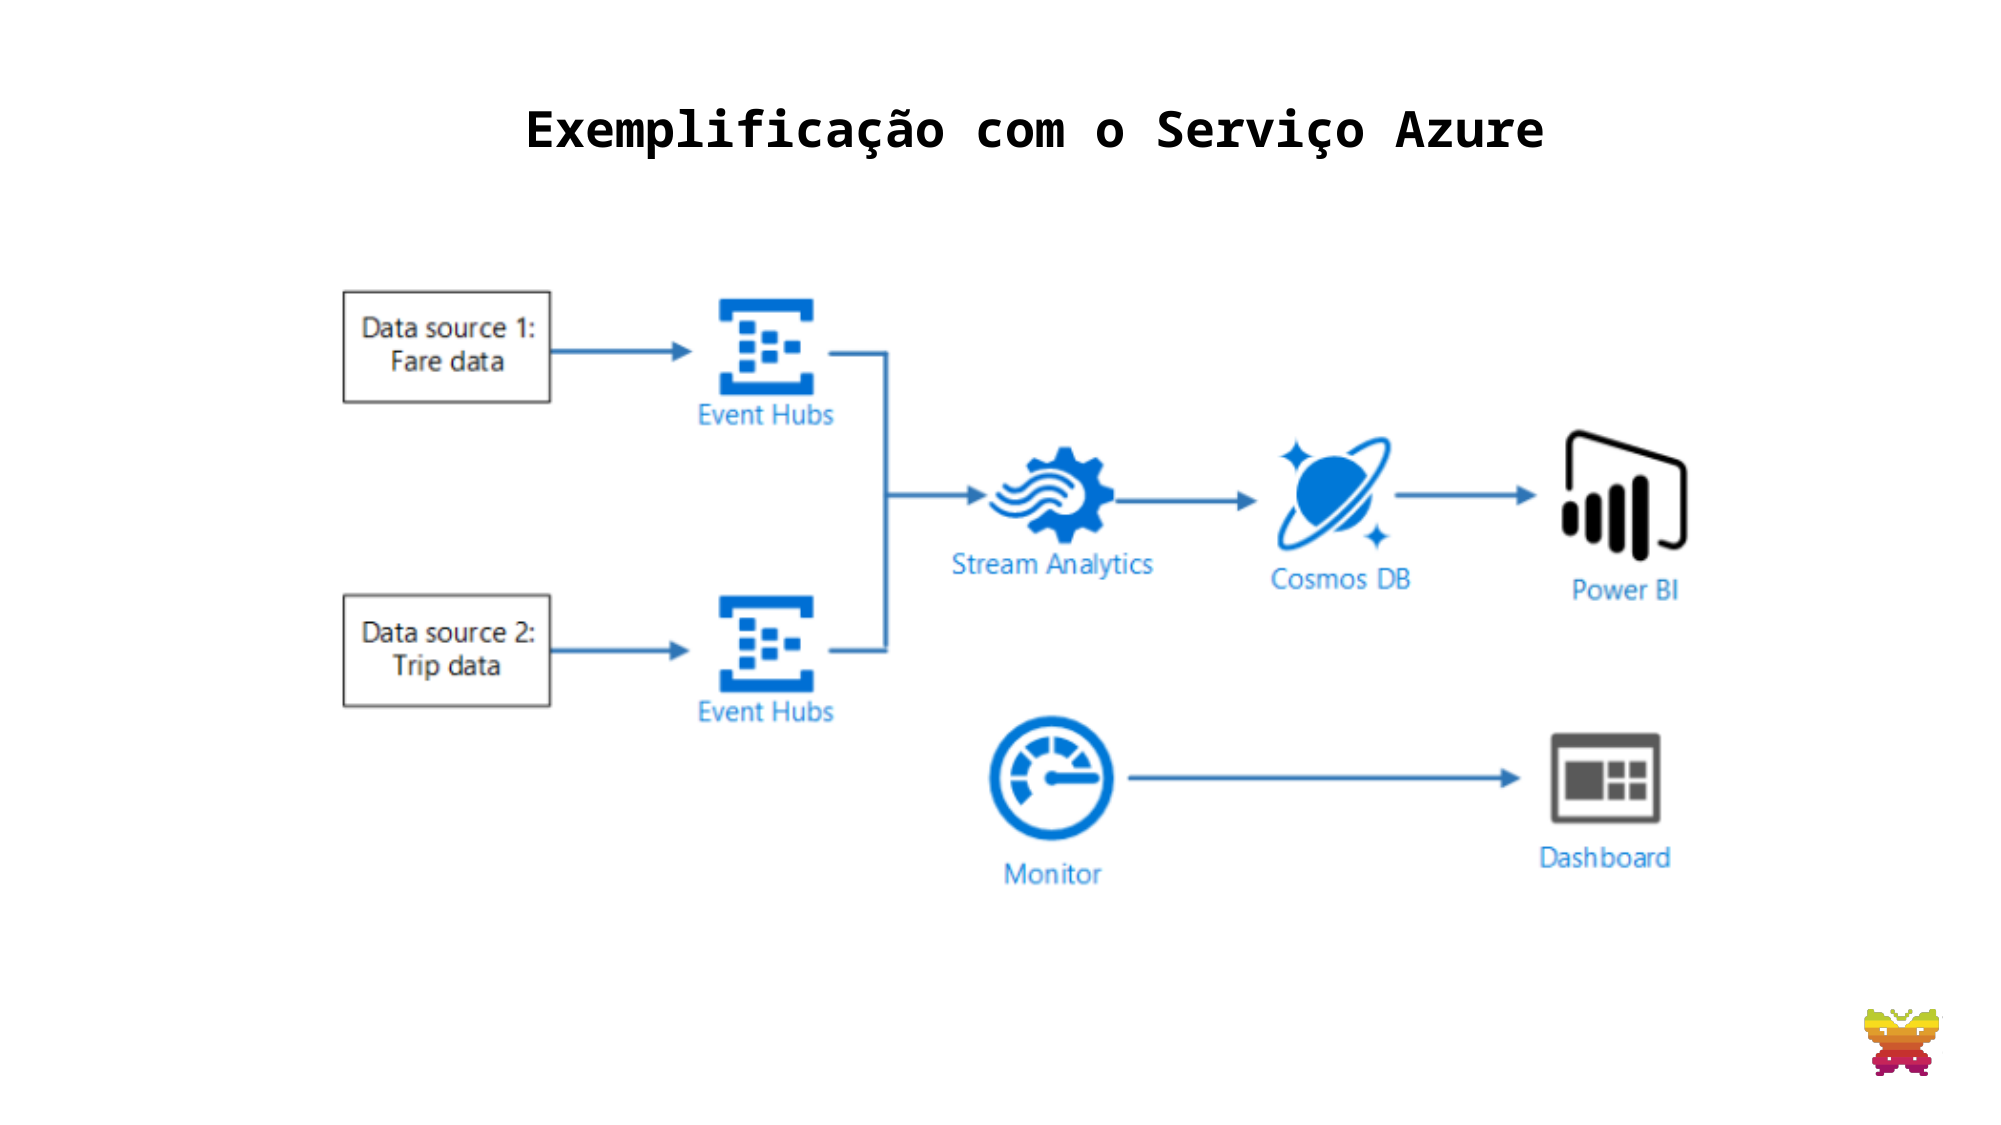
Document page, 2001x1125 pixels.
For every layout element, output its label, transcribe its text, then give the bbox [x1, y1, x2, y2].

text_box Exemplificação com o Serviço Azure [215, 82, 1856, 270]
picture [1856, 1009, 1944, 1077]
picture [305, 269, 1732, 933]
